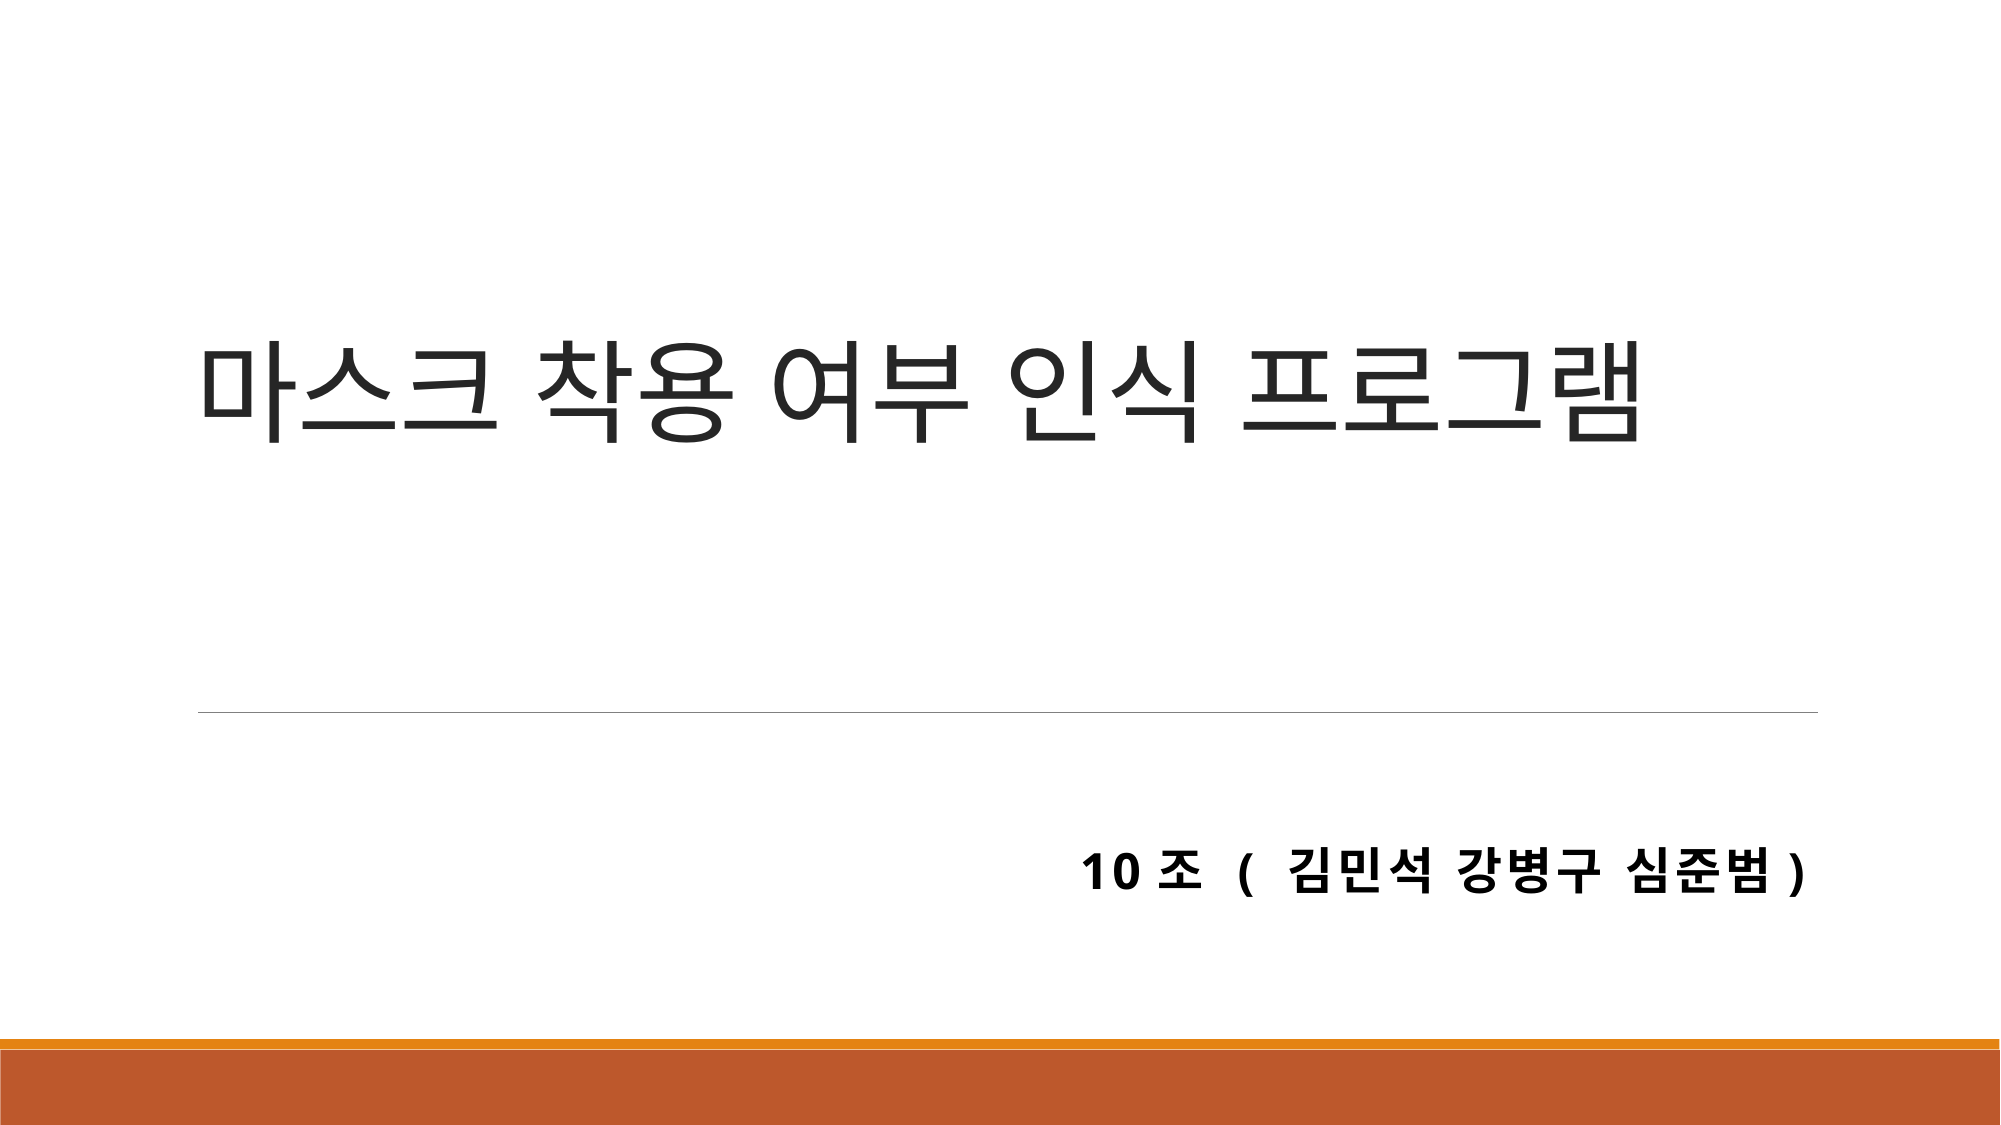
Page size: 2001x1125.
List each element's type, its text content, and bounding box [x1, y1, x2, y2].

subtitle 10조 ( 김민석 강병구 심준범) [1064, 838, 1830, 919]
title 마스크 착용 여부 인식 프로그램 [180, 124, 1830, 465]
